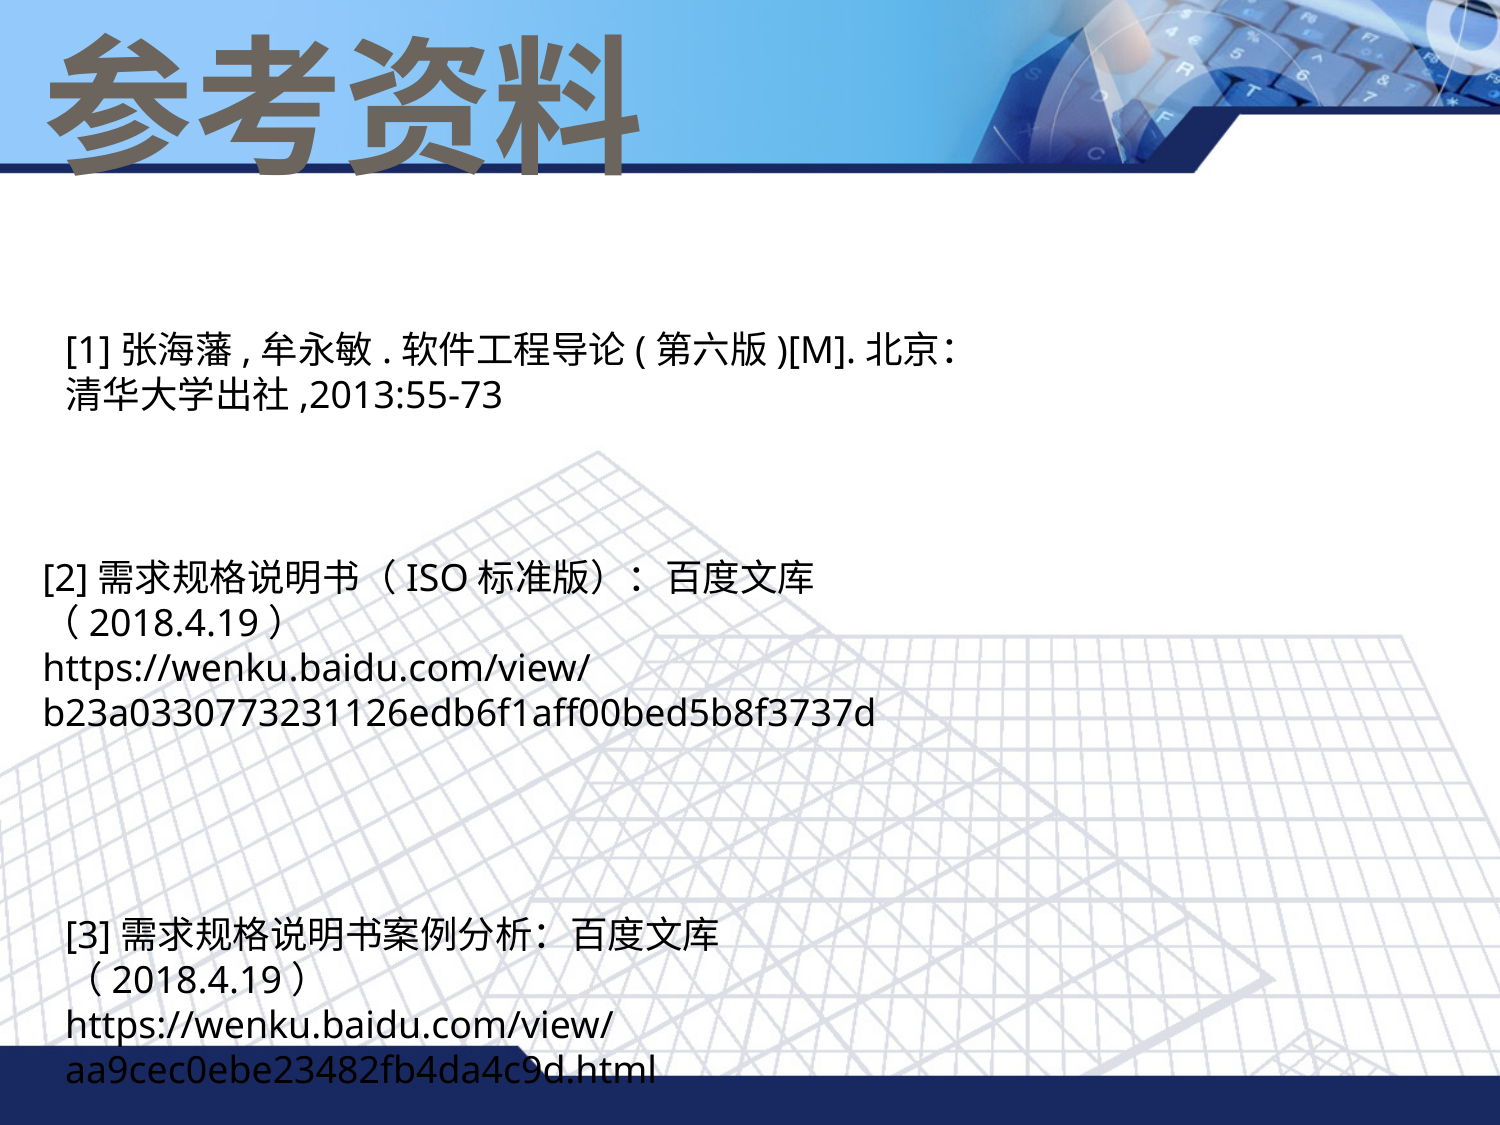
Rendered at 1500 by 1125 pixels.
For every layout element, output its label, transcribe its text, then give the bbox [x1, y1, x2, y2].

text_box [1]张海藩,牟永敏.软件工程导论(第六版)[M].北京：清华大学出社,2013:55-73 [3]需求规格说明书案例分析：百度文库（2018.4.19） https://wenku.baidu.com/view/aa9cec0ebe23482fb4da4c9d.html [50, 273, 977, 546]
picture [0, 0, 1500, 1125]
text_box 参考资料 [28, 5, 659, 201]
text_box [2]需求规格说明书（ISO标准版）：百度文库（2018.4.19） https://wenku.baidu.com/view/b23a0330773231126edb6f1aff00bed5b8f3737d [27, 546, 1017, 741]
text_box [1]张海藩,牟永敏.软件工程导论(第六版)[M].北京：清华大学出社,2013:55-73 [3]需求规格说明书案例分析：百度文库（2018.4.19） https://wenku.baidu.com/view/aa9cec0ebe23482fb4da4c9d.html [50, 741, 977, 1099]
